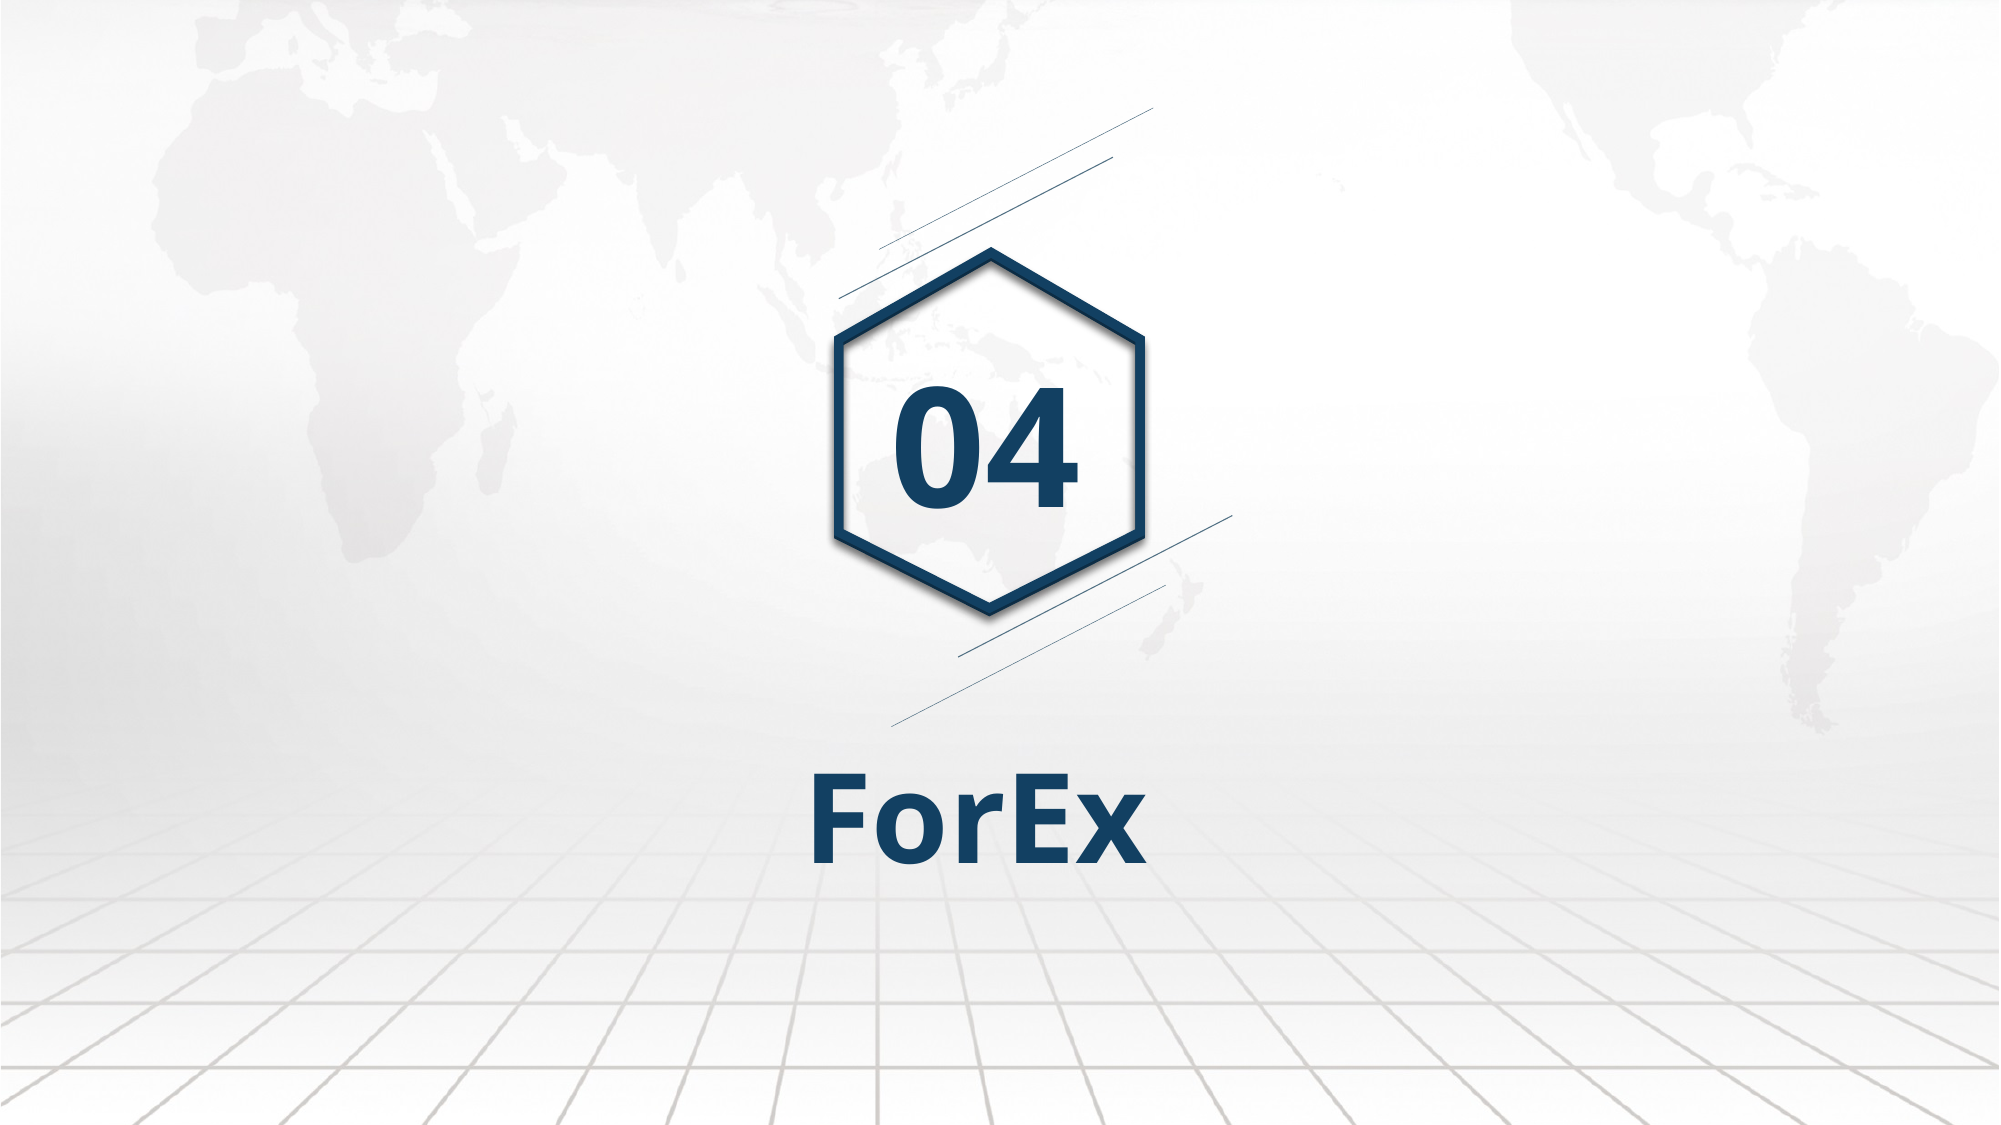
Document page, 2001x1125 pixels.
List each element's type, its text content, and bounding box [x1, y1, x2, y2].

text_box ForEx [788, 730, 1164, 896]
picture [0, 0, 1999, 1125]
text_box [891, 515, 1233, 727]
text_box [838, 299, 1141, 612]
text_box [838, 107, 1154, 299]
